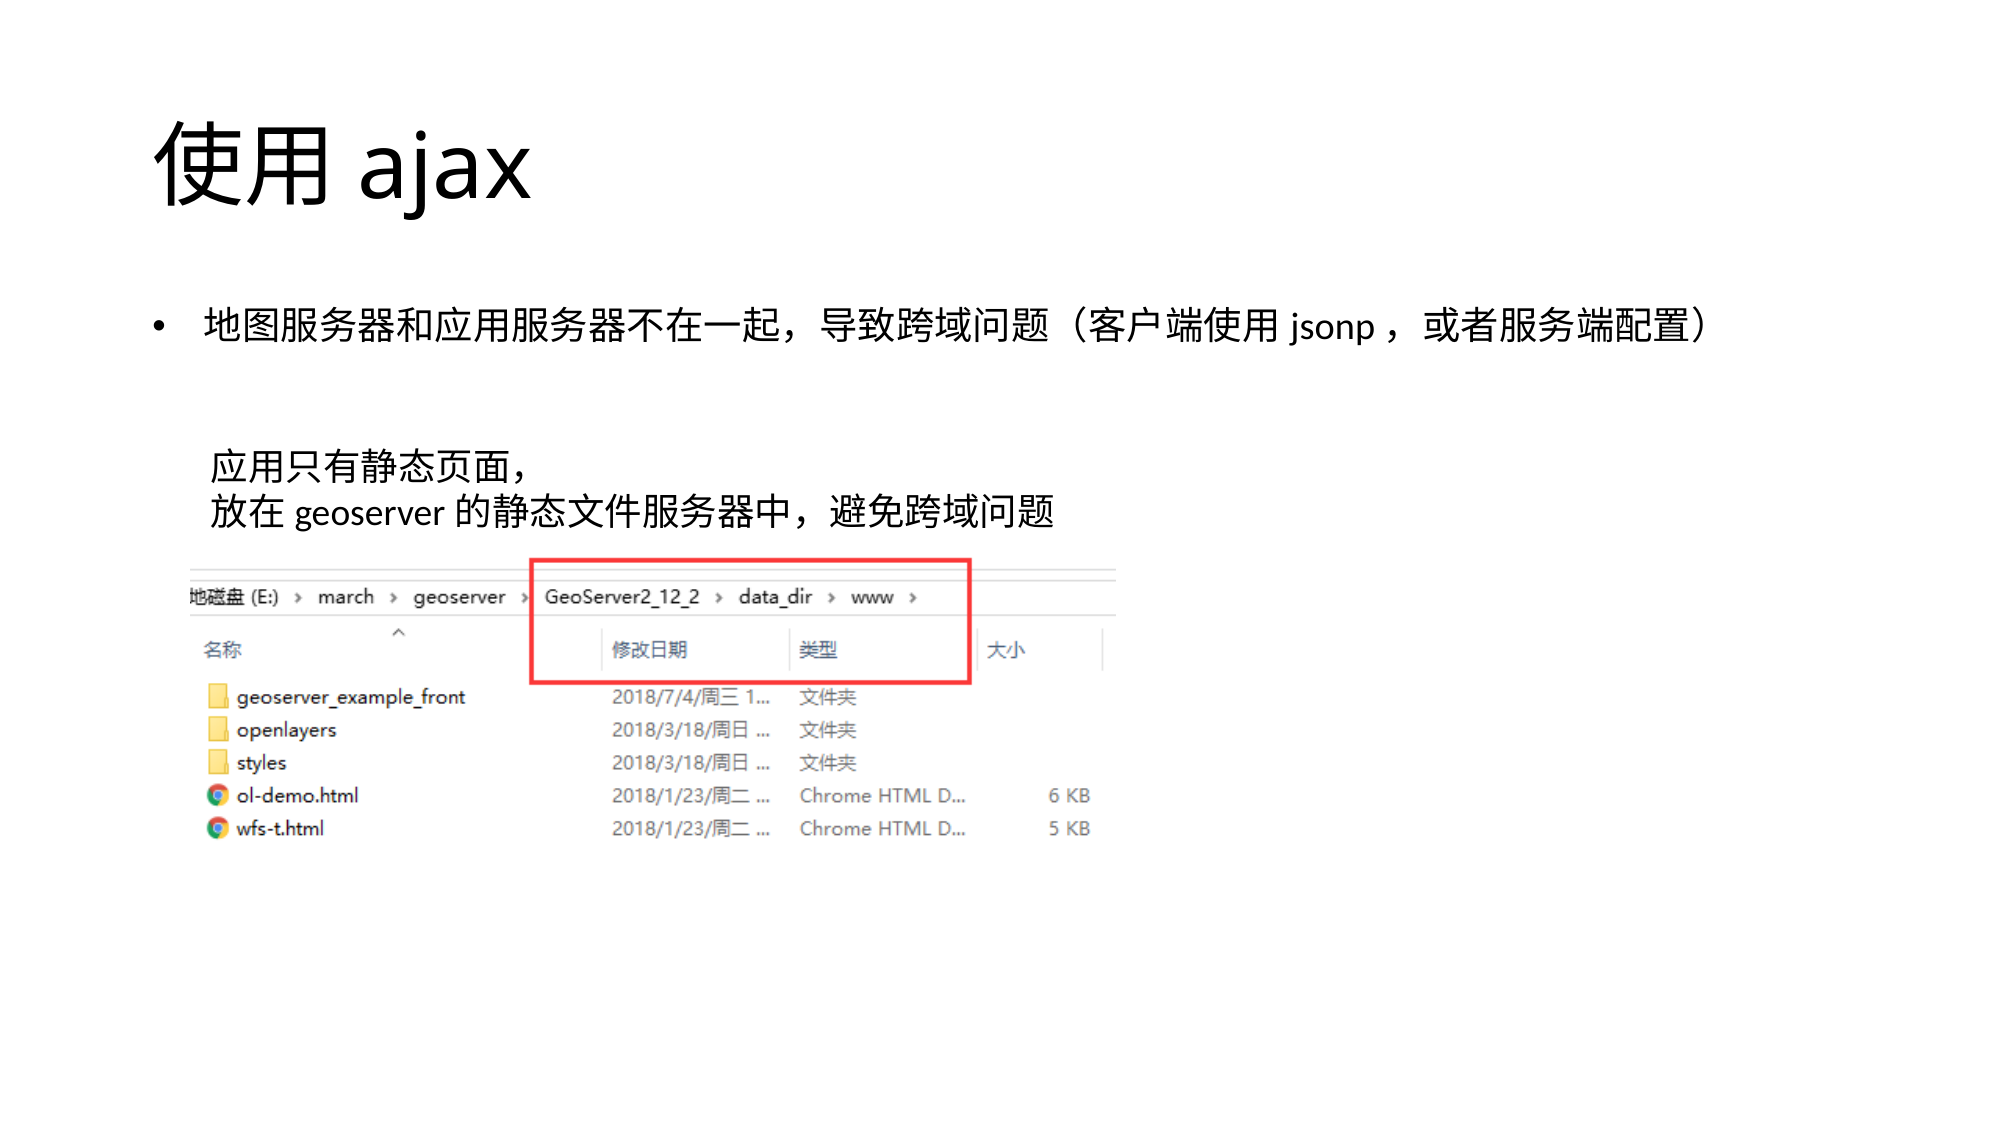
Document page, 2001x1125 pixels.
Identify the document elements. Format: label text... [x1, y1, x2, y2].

title 使用ajax [137, 59, 1863, 278]
list 地图服务器和应用服务器不在一起，导致跨域问题（客户端使用jsonp，或者服务端配置） [137, 299, 1863, 366]
picture [190, 541, 1116, 1033]
text_box 应用只有静态页面， 放在geoserver的静态文件服务器中，避免跨域问题 [195, 435, 1070, 541]
